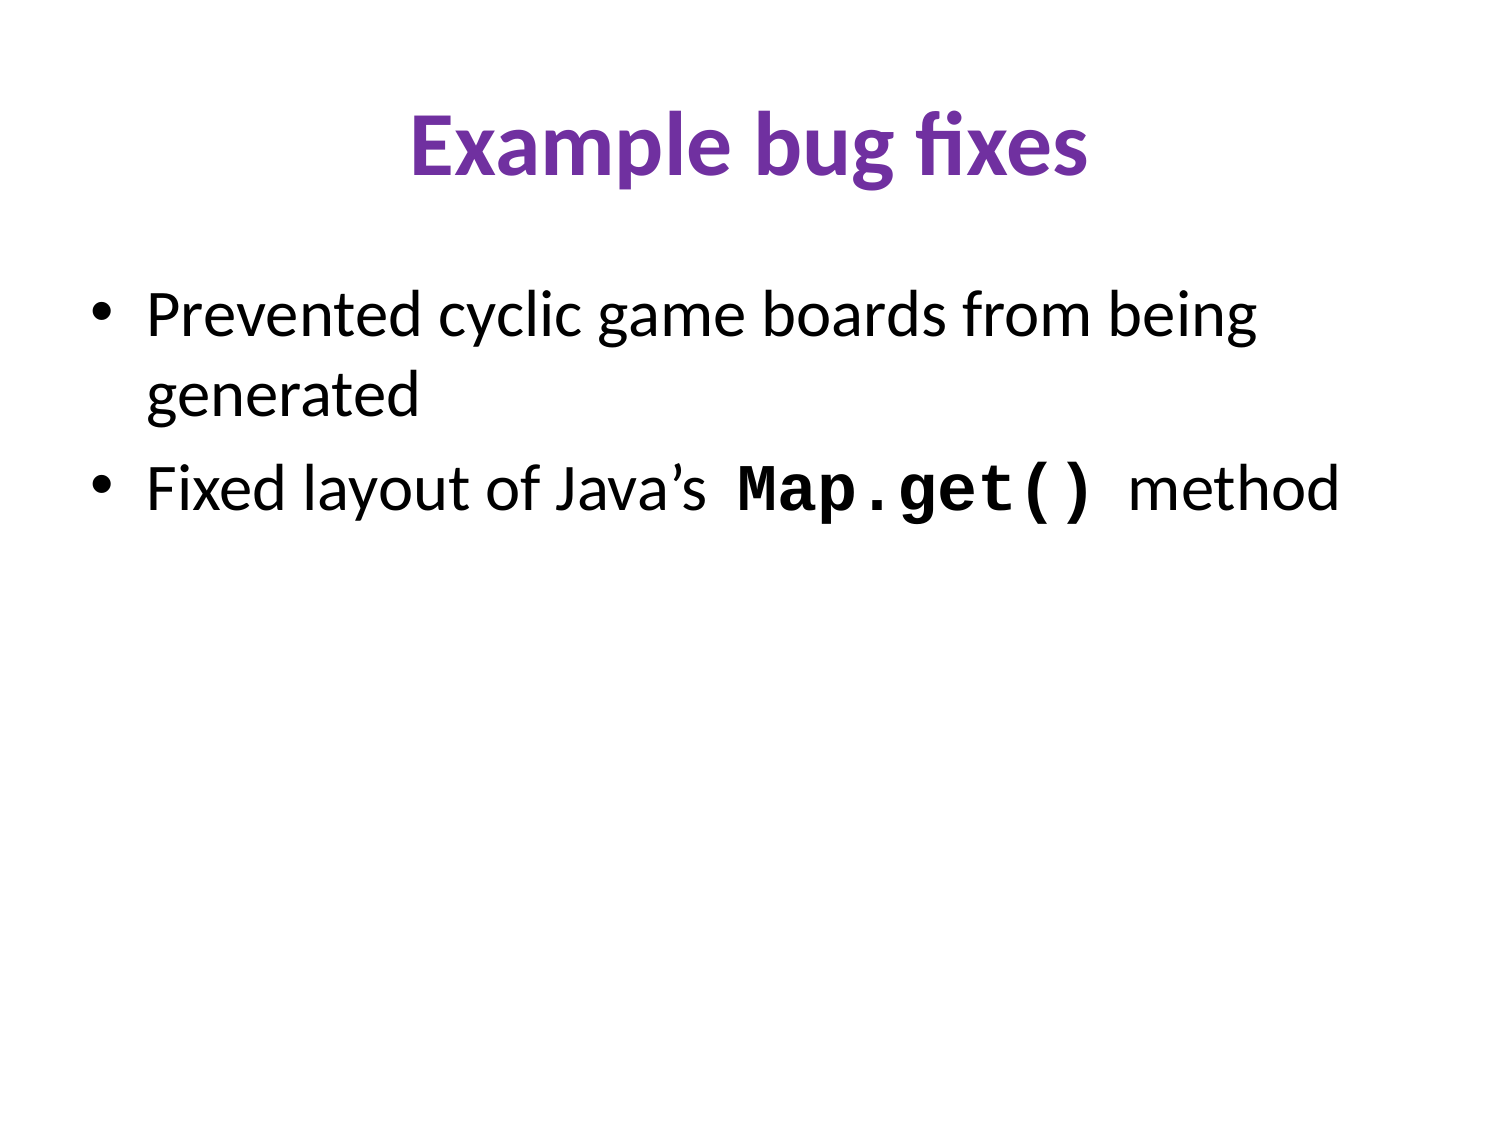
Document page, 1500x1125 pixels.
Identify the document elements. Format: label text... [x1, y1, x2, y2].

list Prevented cyclic game boards from being generated Fixed layout of Java’s Map.get() method [75, 262, 1425, 1005]
title Example bug fixes [75, 45, 1425, 233]
